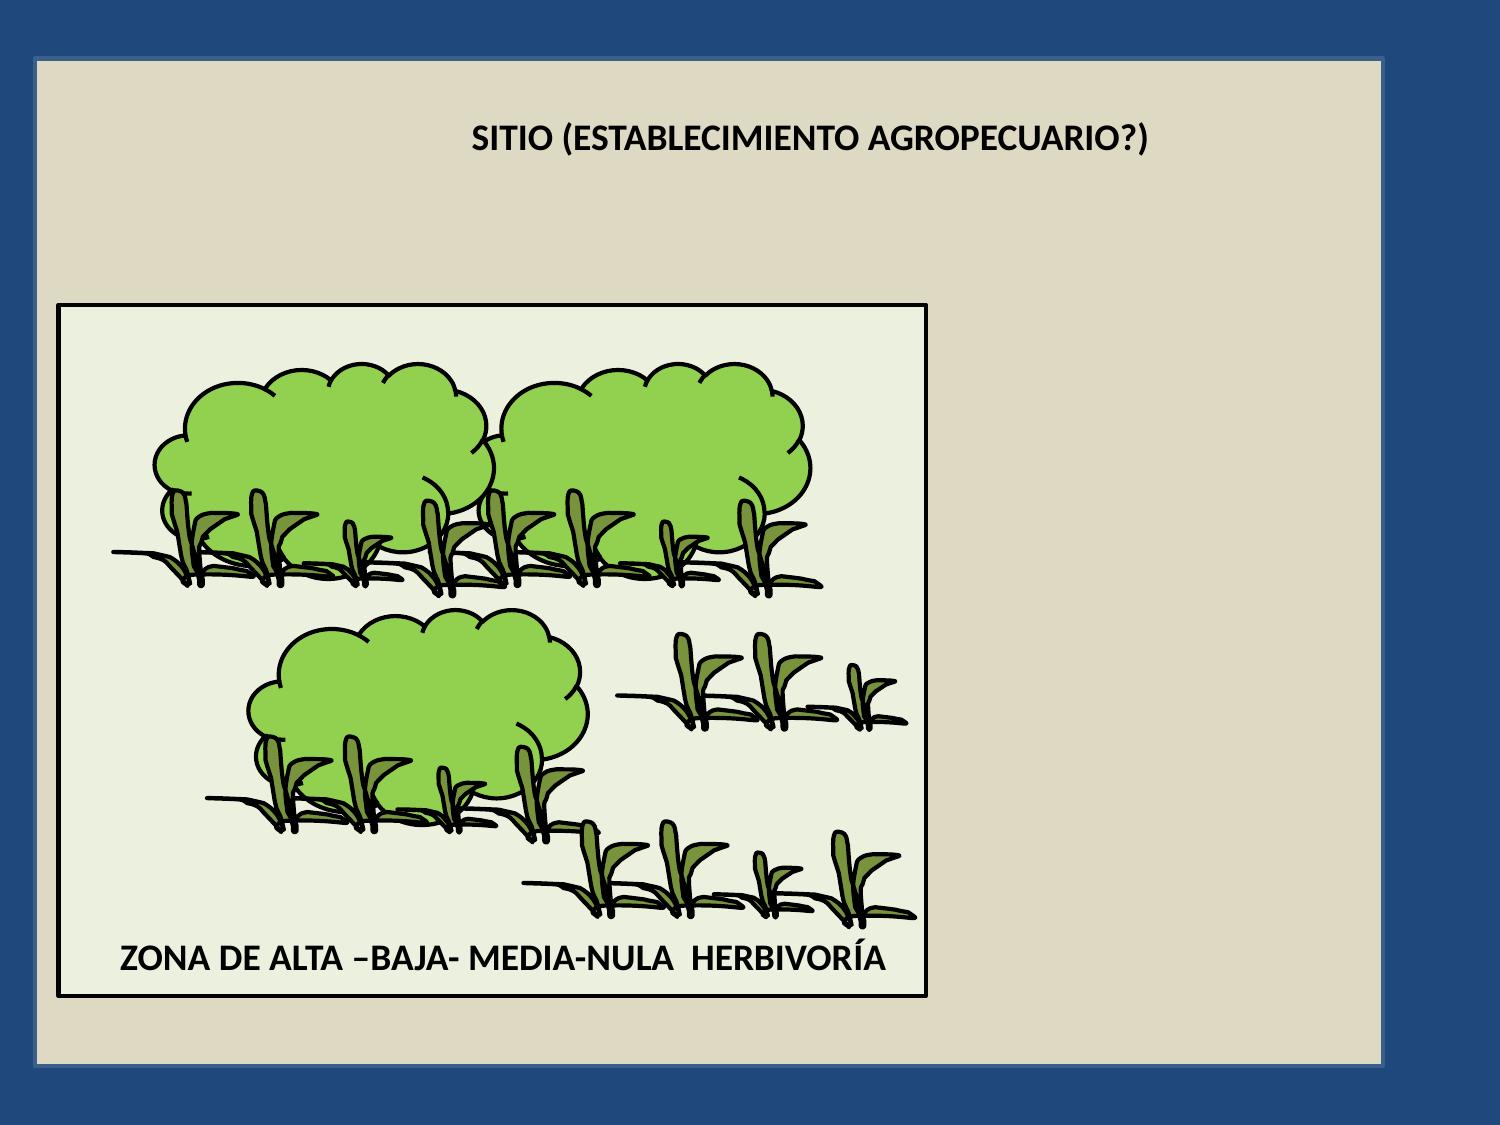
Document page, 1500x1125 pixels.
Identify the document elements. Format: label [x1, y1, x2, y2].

text_box [517, 489, 833, 598]
text_box [609, 632, 915, 732]
text_box [105, 489, 516, 598]
text_box [34, 58, 1383, 1067]
text_box [198, 735, 610, 844]
text_box [58, 304, 926, 997]
text_box [515, 820, 926, 929]
